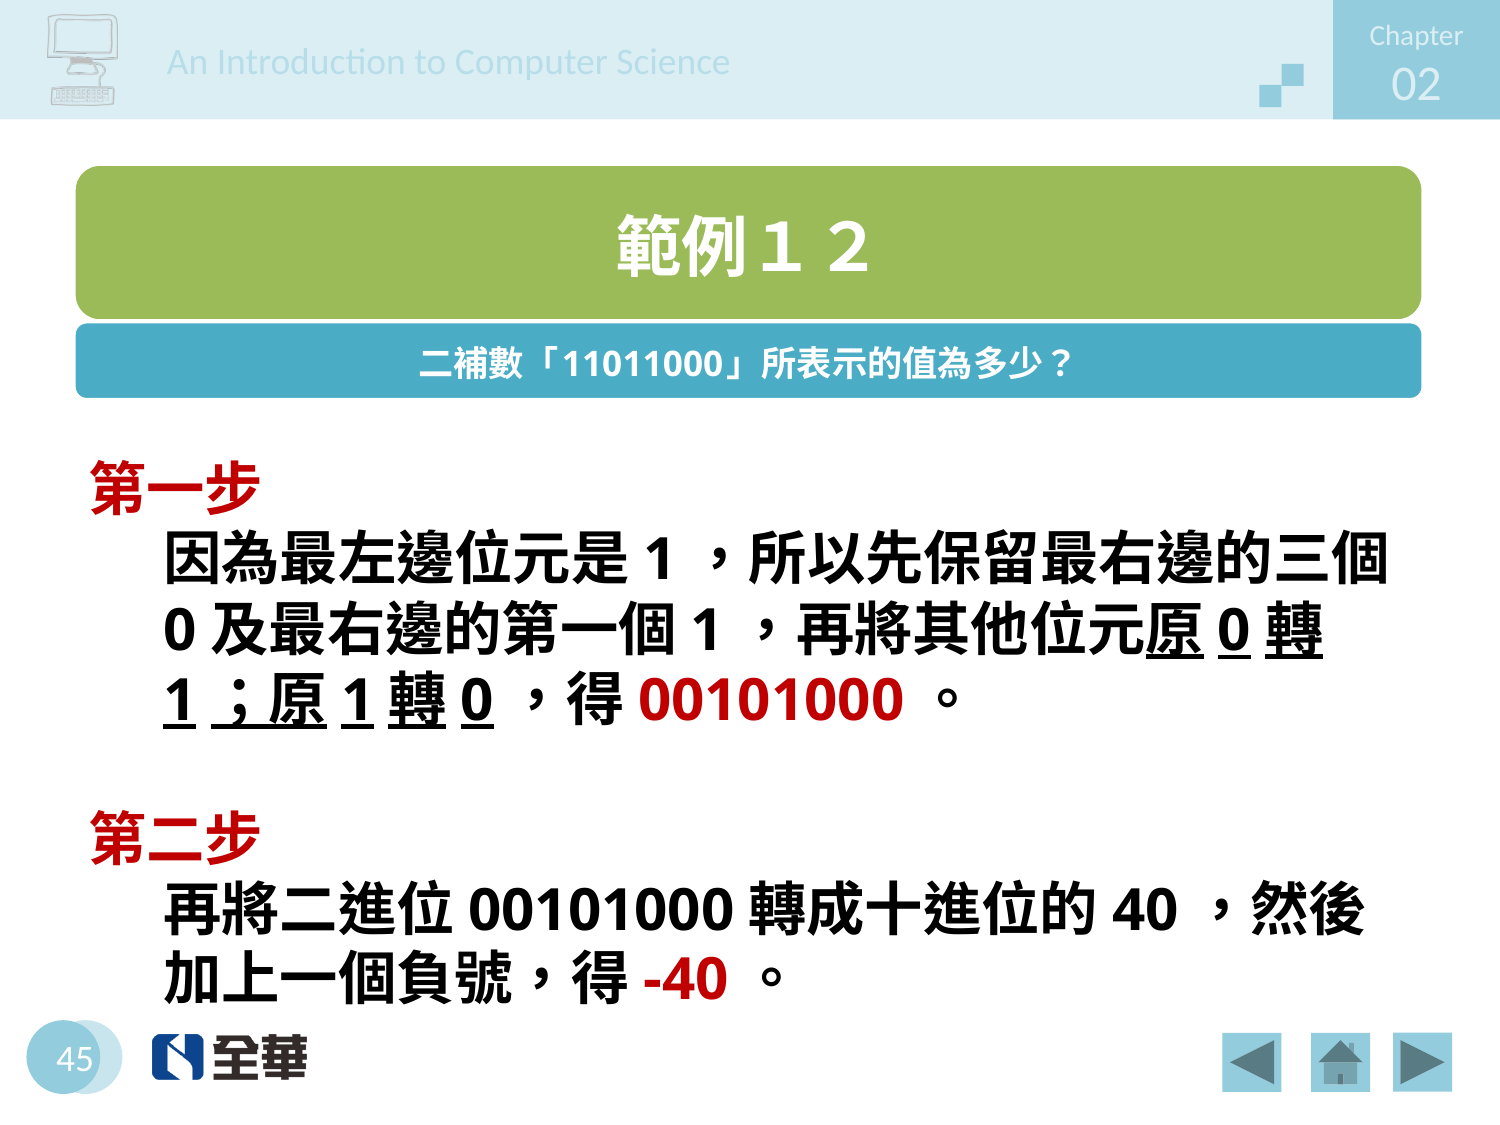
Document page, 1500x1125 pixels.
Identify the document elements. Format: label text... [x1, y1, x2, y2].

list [73, 163, 1424, 401]
text_box 第一步 因為最左邊位元是1，所以先保留最右邊的三個0及最右邊的第一個1，再將其他位元原0轉1；原1轉0，得00101000。 第二步 再將二進位00101000轉成十進位的40，然後加上一個負號，得-40。 [73, 444, 1424, 1019]
picture [152, 1034, 307, 1080]
picture [47, 14, 118, 106]
